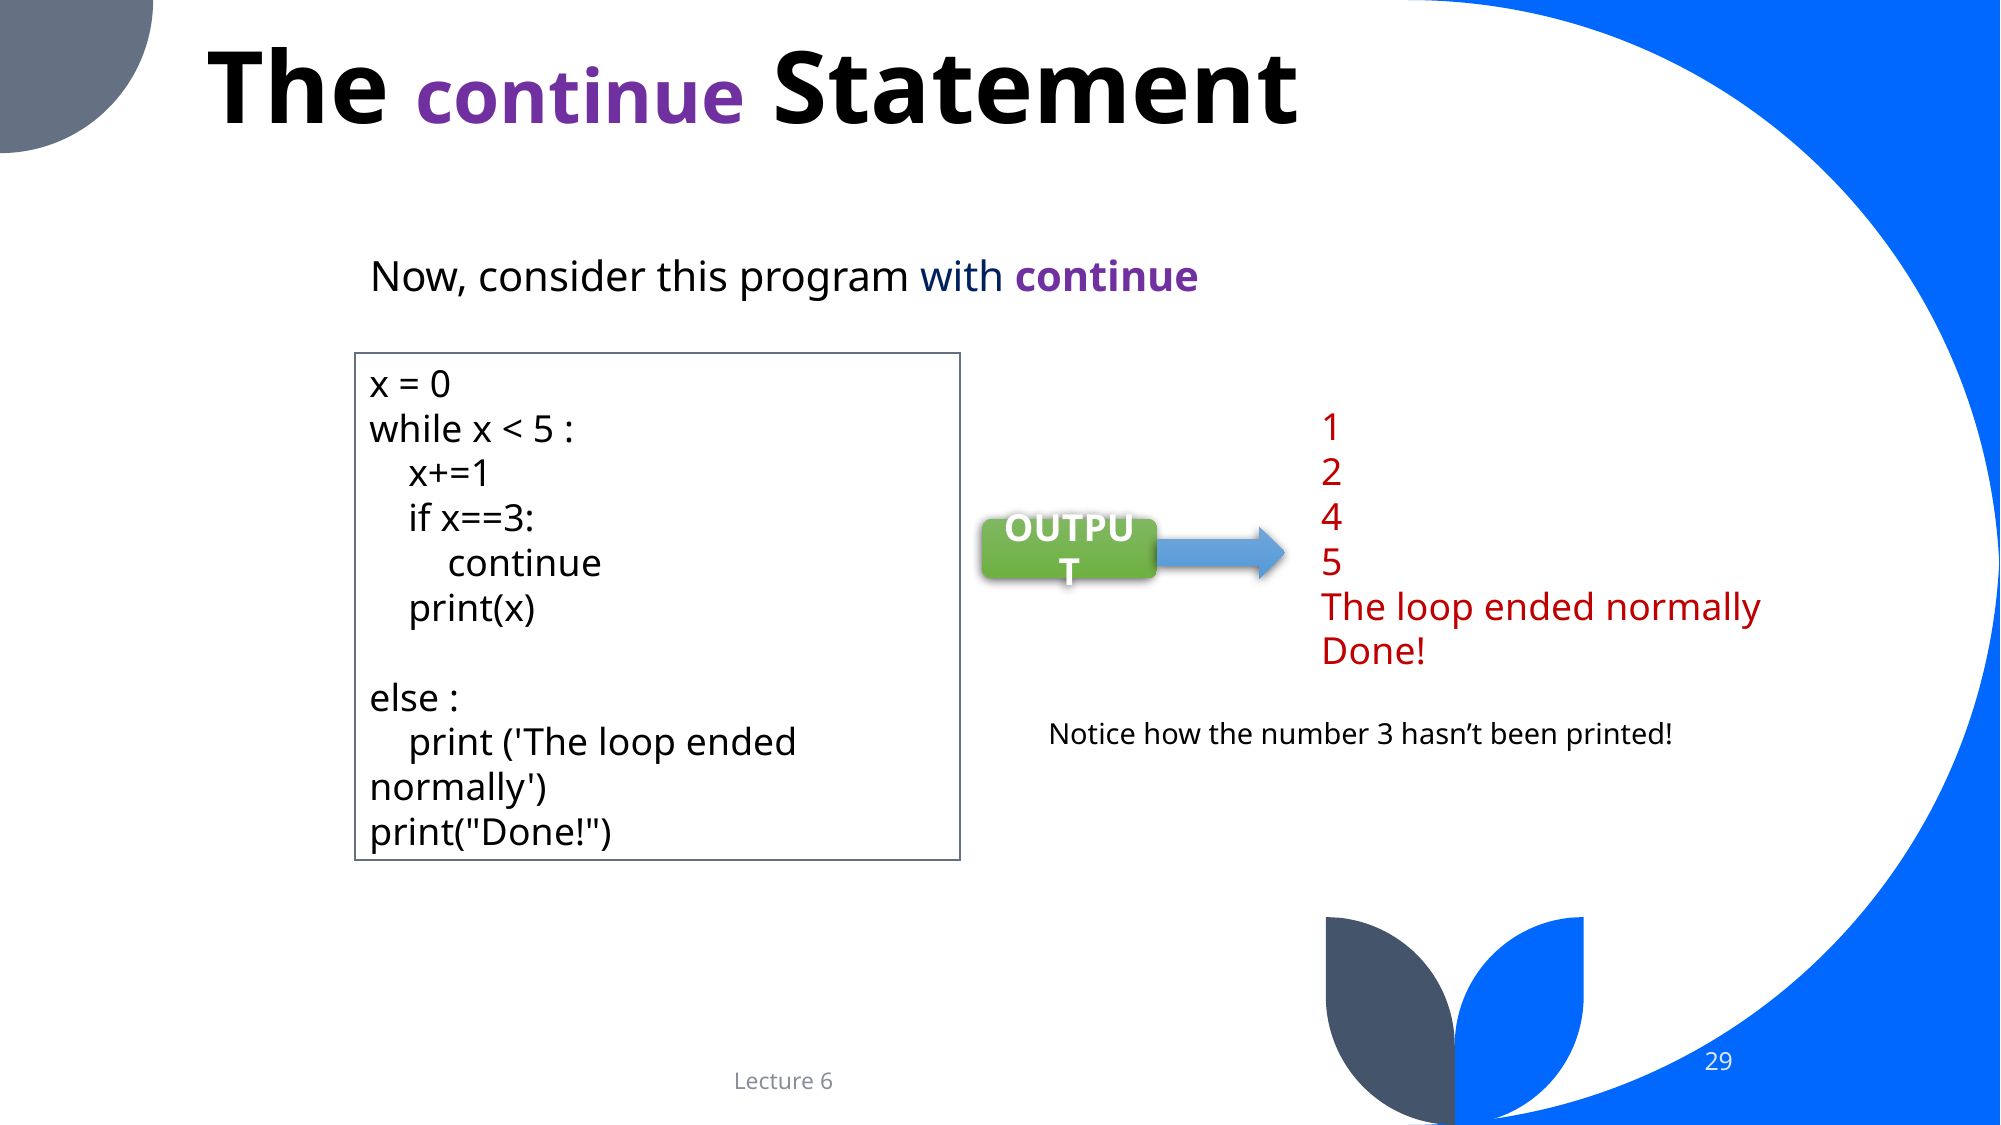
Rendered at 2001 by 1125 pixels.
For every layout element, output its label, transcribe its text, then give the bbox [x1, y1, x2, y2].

text_box 1 2 4 5 The loop ended normally Done! [1306, 395, 1793, 680]
list Now, consider this program with continue [354, 248, 1264, 319]
text_box Notice how the number 3 hasn’t been printed! [1033, 711, 1735, 782]
text_box x = 0 while x < 5 : x+=1 if x==3: continue print(x) else : print ('The loop ended normally') print("Done!") [354, 352, 961, 861]
title The continue Statement [191, 22, 1796, 280]
slide_number 29 [1645, 1032, 1749, 1093]
footer Lecture 6 [356, 1050, 1211, 1111]
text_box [981, 518, 1286, 579]
